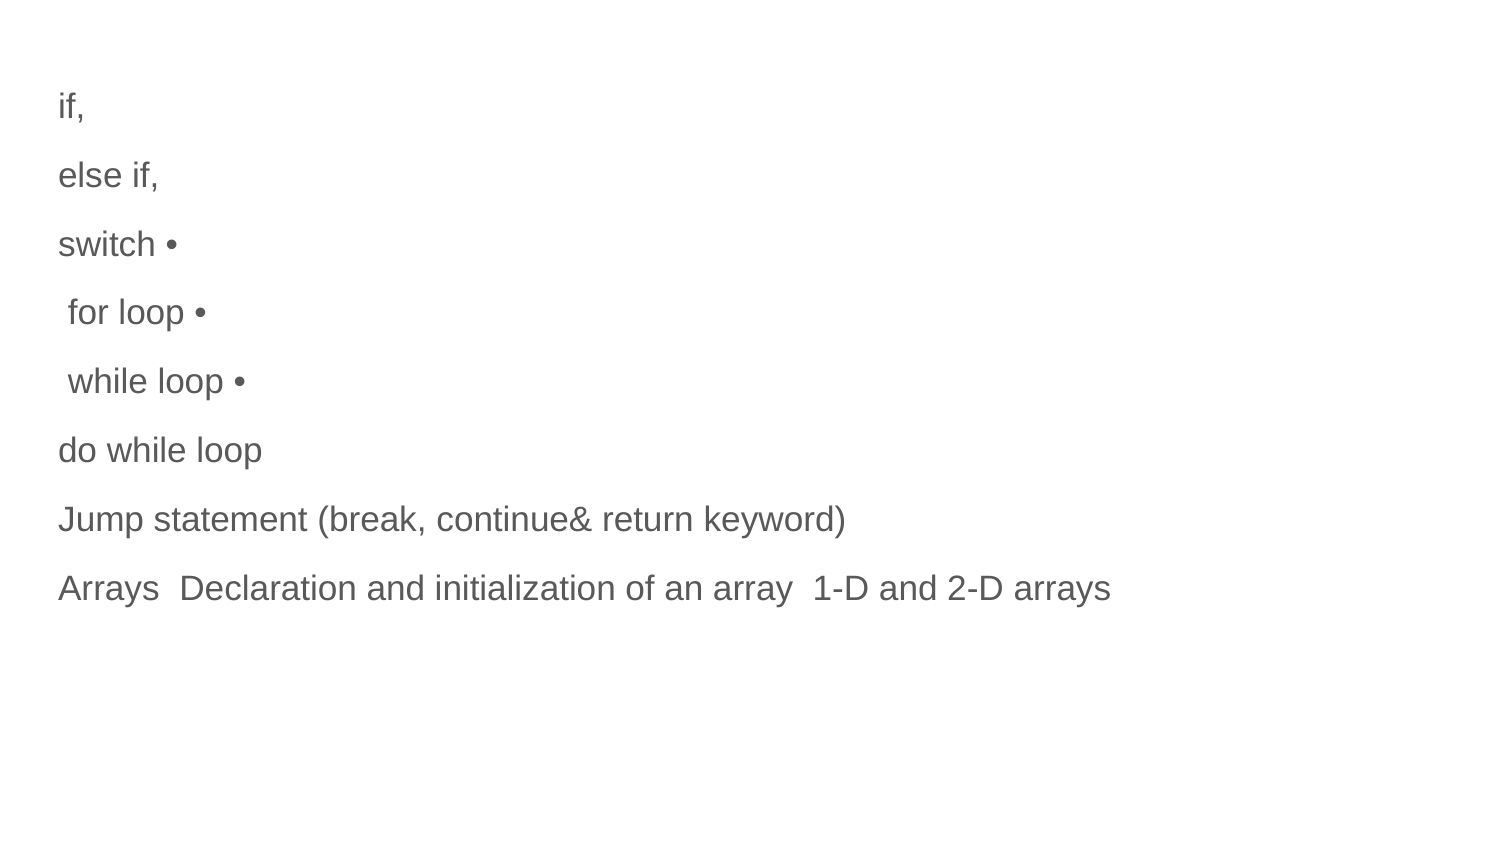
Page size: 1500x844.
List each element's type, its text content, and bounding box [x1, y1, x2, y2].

list if, else if, switch • for loop • while loop • do while loop Jump statement (break, continue& return keyword) Arrays Declaration and initialization of an array 1-D and 2-D arrays [43, 65, 1441, 626]
